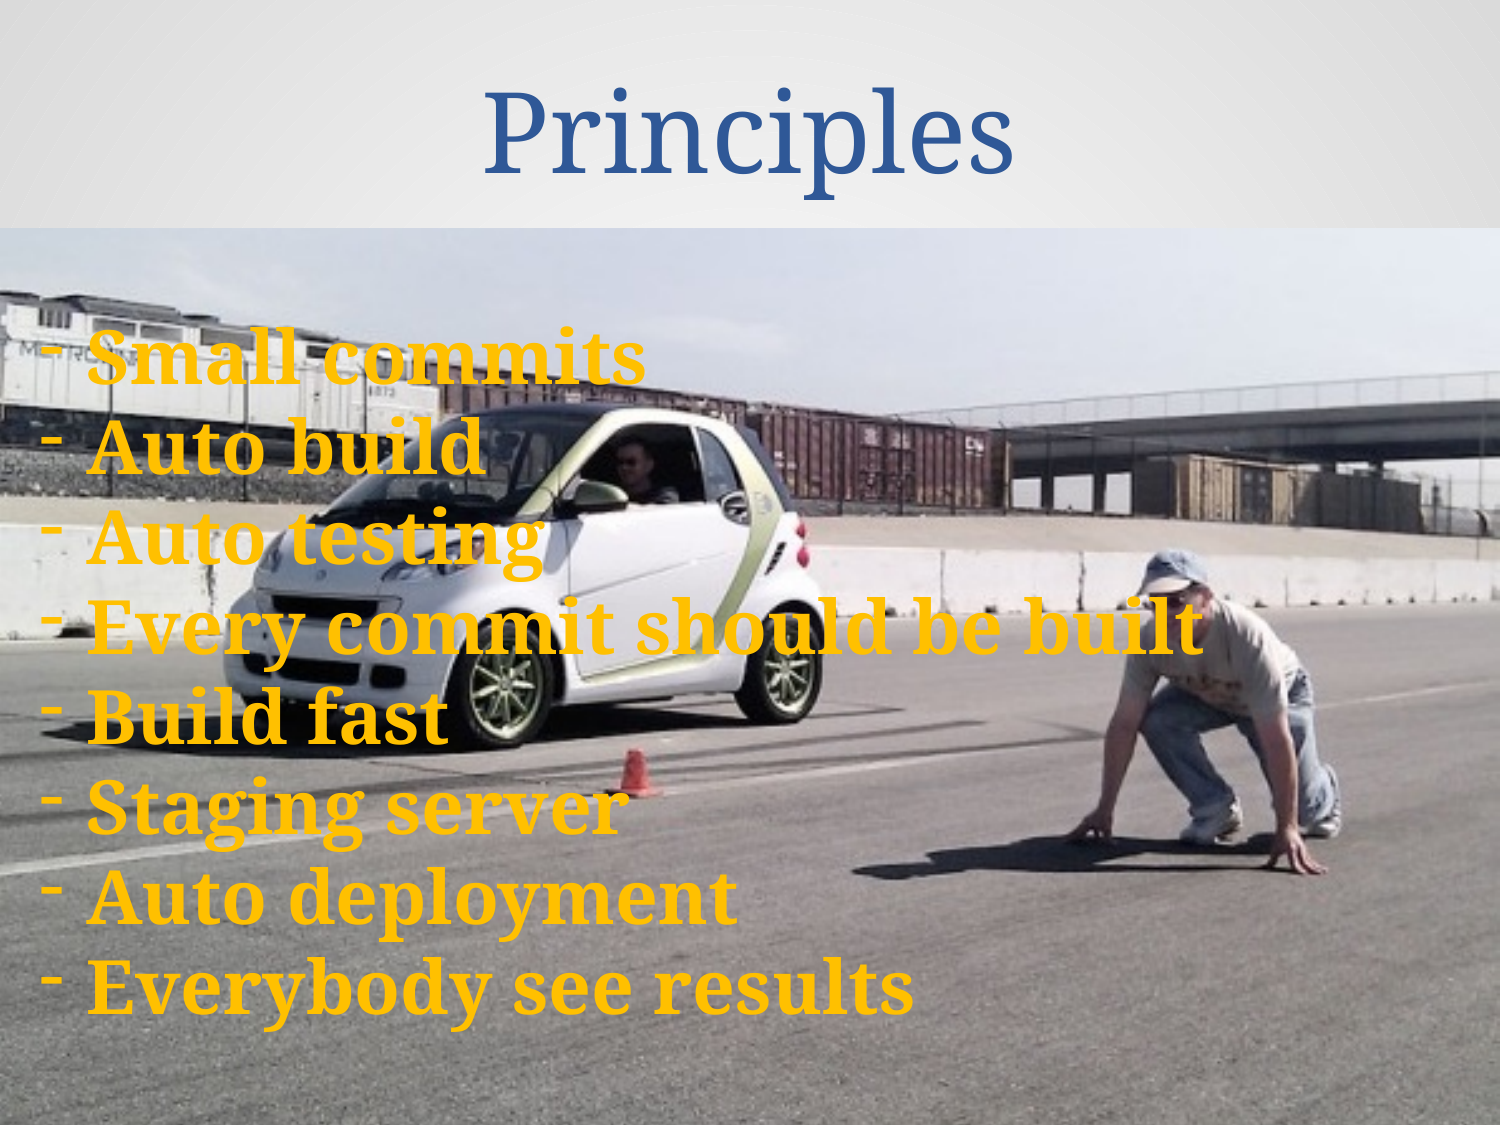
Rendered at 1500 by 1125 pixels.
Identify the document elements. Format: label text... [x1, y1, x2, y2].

title Principles [74, 42, 1425, 204]
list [0, 228, 1500, 1125]
